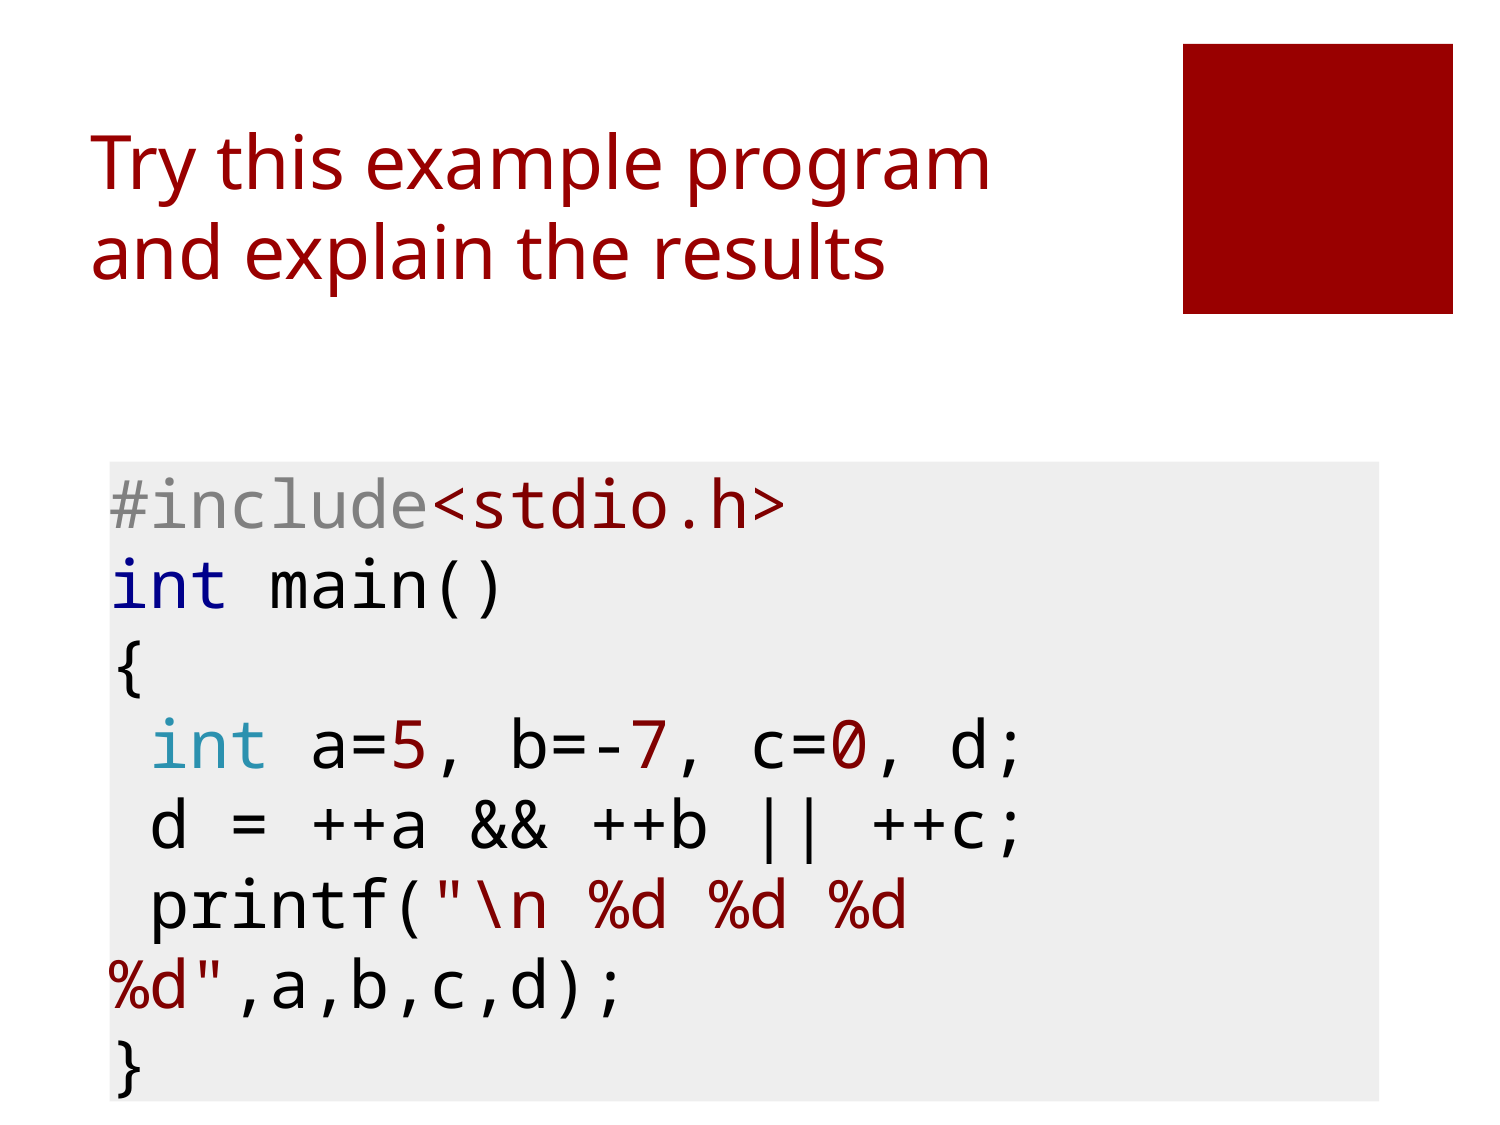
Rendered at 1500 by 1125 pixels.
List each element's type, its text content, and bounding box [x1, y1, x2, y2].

title Try this example program and explain the results [75, 114, 1143, 302]
list #include<stdio.h> int main() { int a=5, b=-7, c=0, d; d = ++a && ++b || ++c; printf("\n %d %d %d %d",a,b,c,d); } [109, 461, 1380, 1102]
